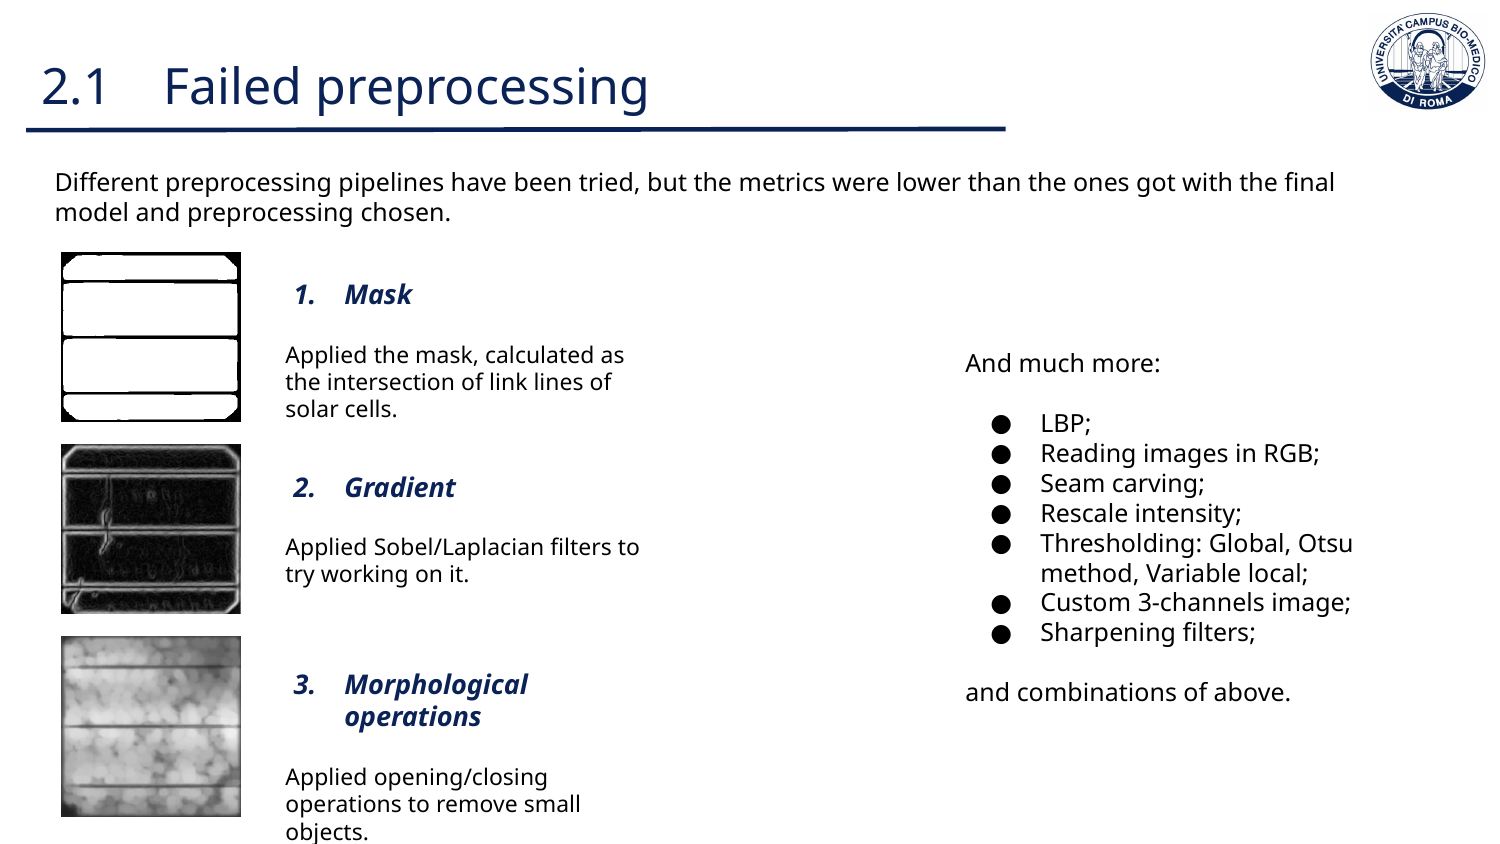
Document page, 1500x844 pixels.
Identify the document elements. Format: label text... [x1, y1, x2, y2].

picture [61, 444, 242, 615]
picture [1369, 12, 1488, 111]
text_box 2.1 Failed preprocessing [26, 39, 1081, 130]
text_box And much more: LBP; Reading images in RGB; Seam carving; Rescale intensity; Thresholding: Global, Otsu method, Variable local; Custom 3-channels image; Sharpening filters; and combinations of above. [950, 332, 1443, 722]
picture [61, 636, 242, 817]
text_box Gradient Applied Sobel/Laplacian filters to try working on it. [270, 454, 678, 603]
text_box Different preprocessing pipelines have been tried, but the metrics were lower than the ones got with the final model and preprocessing chosen. [39, 151, 1383, 242]
text_box Mask Applied the mask, calculated as the intersection of link lines of solar cells. [270, 262, 678, 438]
picture [61, 252, 242, 423]
text_box Morphological operations Applied opening/closing operations to remove small objects. [270, 652, 678, 844]
